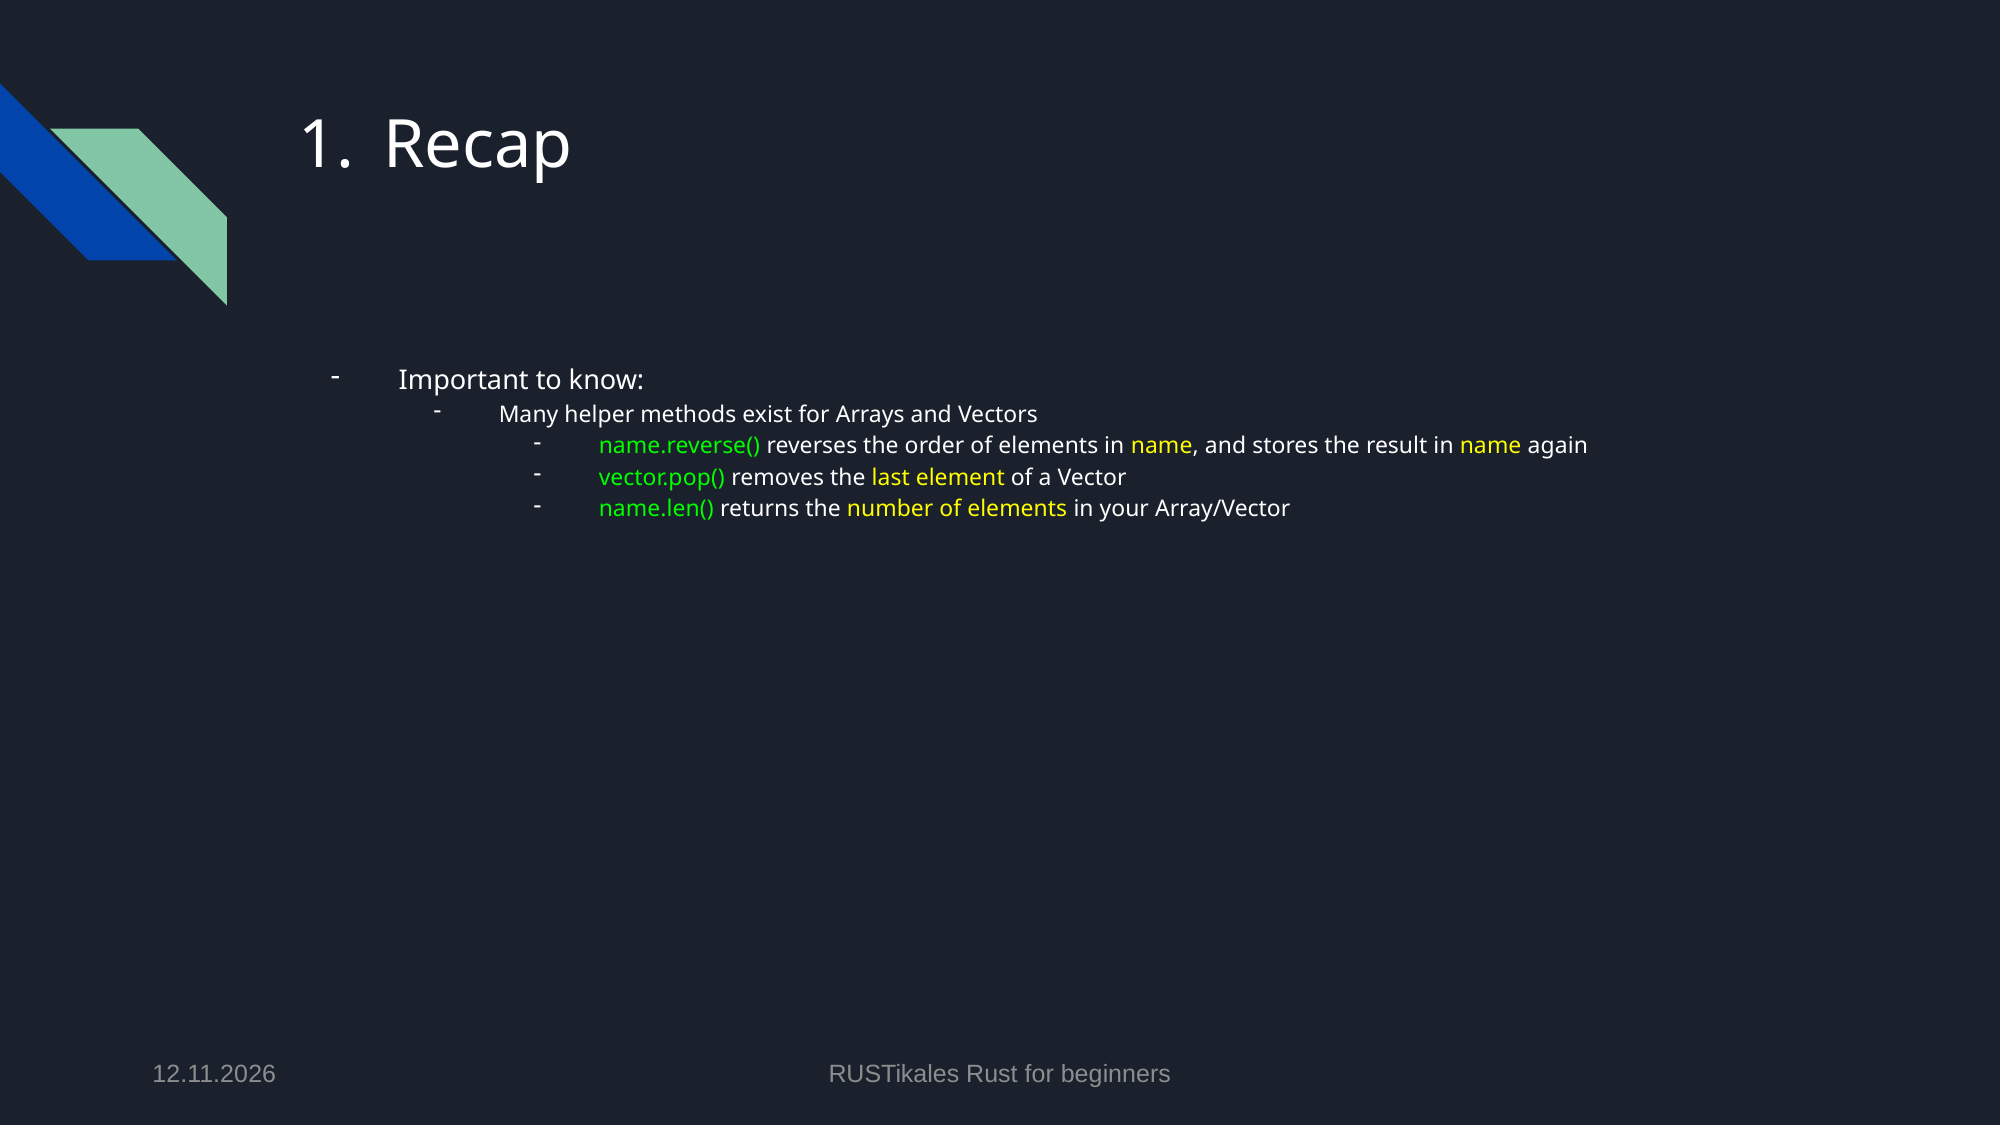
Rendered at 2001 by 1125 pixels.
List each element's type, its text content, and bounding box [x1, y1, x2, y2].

list Important to know: Many helper methods exist for Arrays and Vectors name.reverse() reverses the order of elements in name, and stores the result in name again vector.pop() removes the last element of a Vector name.len() returns the number of elements in your Array/Vector [283, 342, 1824, 980]
footer RUSTikales Rust for beginners [662, 1042, 1338, 1103]
title Recap [283, 86, 1824, 287]
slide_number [137, 1042, 588, 1103]
